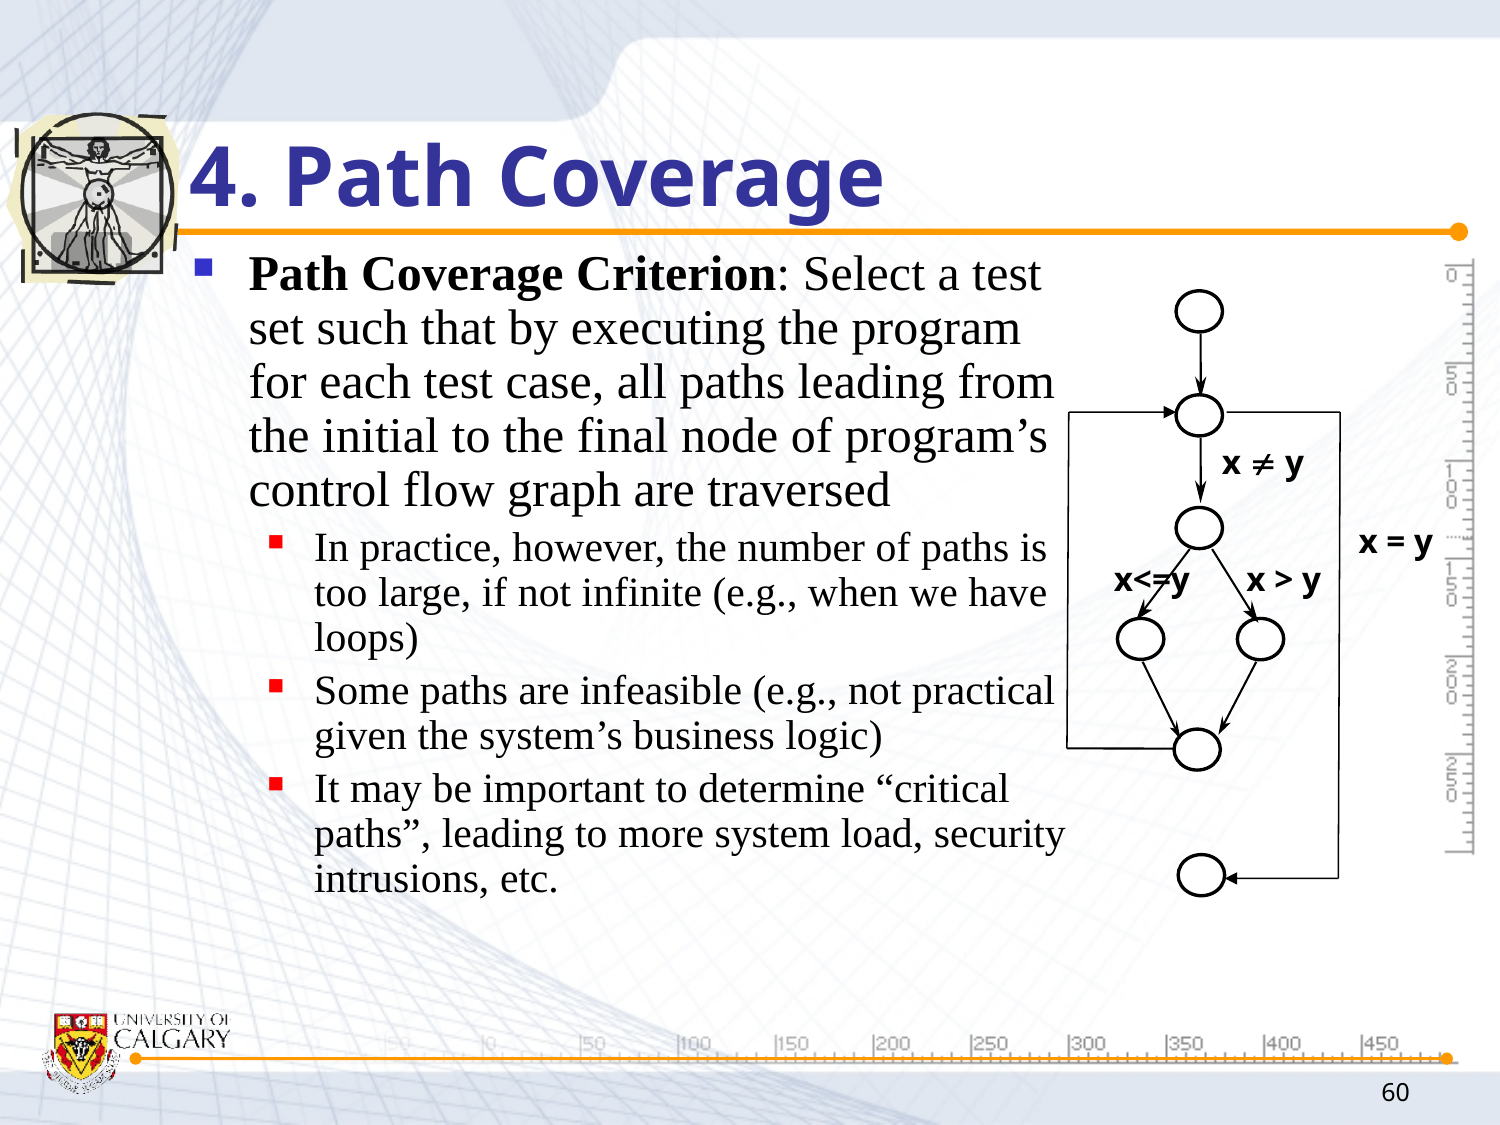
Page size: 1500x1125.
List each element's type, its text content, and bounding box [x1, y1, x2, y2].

picture [0, 0, 1500, 1125]
list Path Coverage Criterion: Select a test set such that by executing the program for each test case, all paths leading from the initial to the final node of program’s control flow graph are traversed In practice, however, the number of paths is too large, if not infinite (e.g., when we have loops) Some paths are infeasible (e.g., not practical given the system’s business logic) It may be important to determine “critical paths”, leading to more system load, security intrusions, etc. [176, 239, 1086, 1000]
slide_number 60 [1112, 1051, 1426, 1118]
title 4. Path Coverage [174, 42, 1468, 231]
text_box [1066, 290, 1448, 896]
